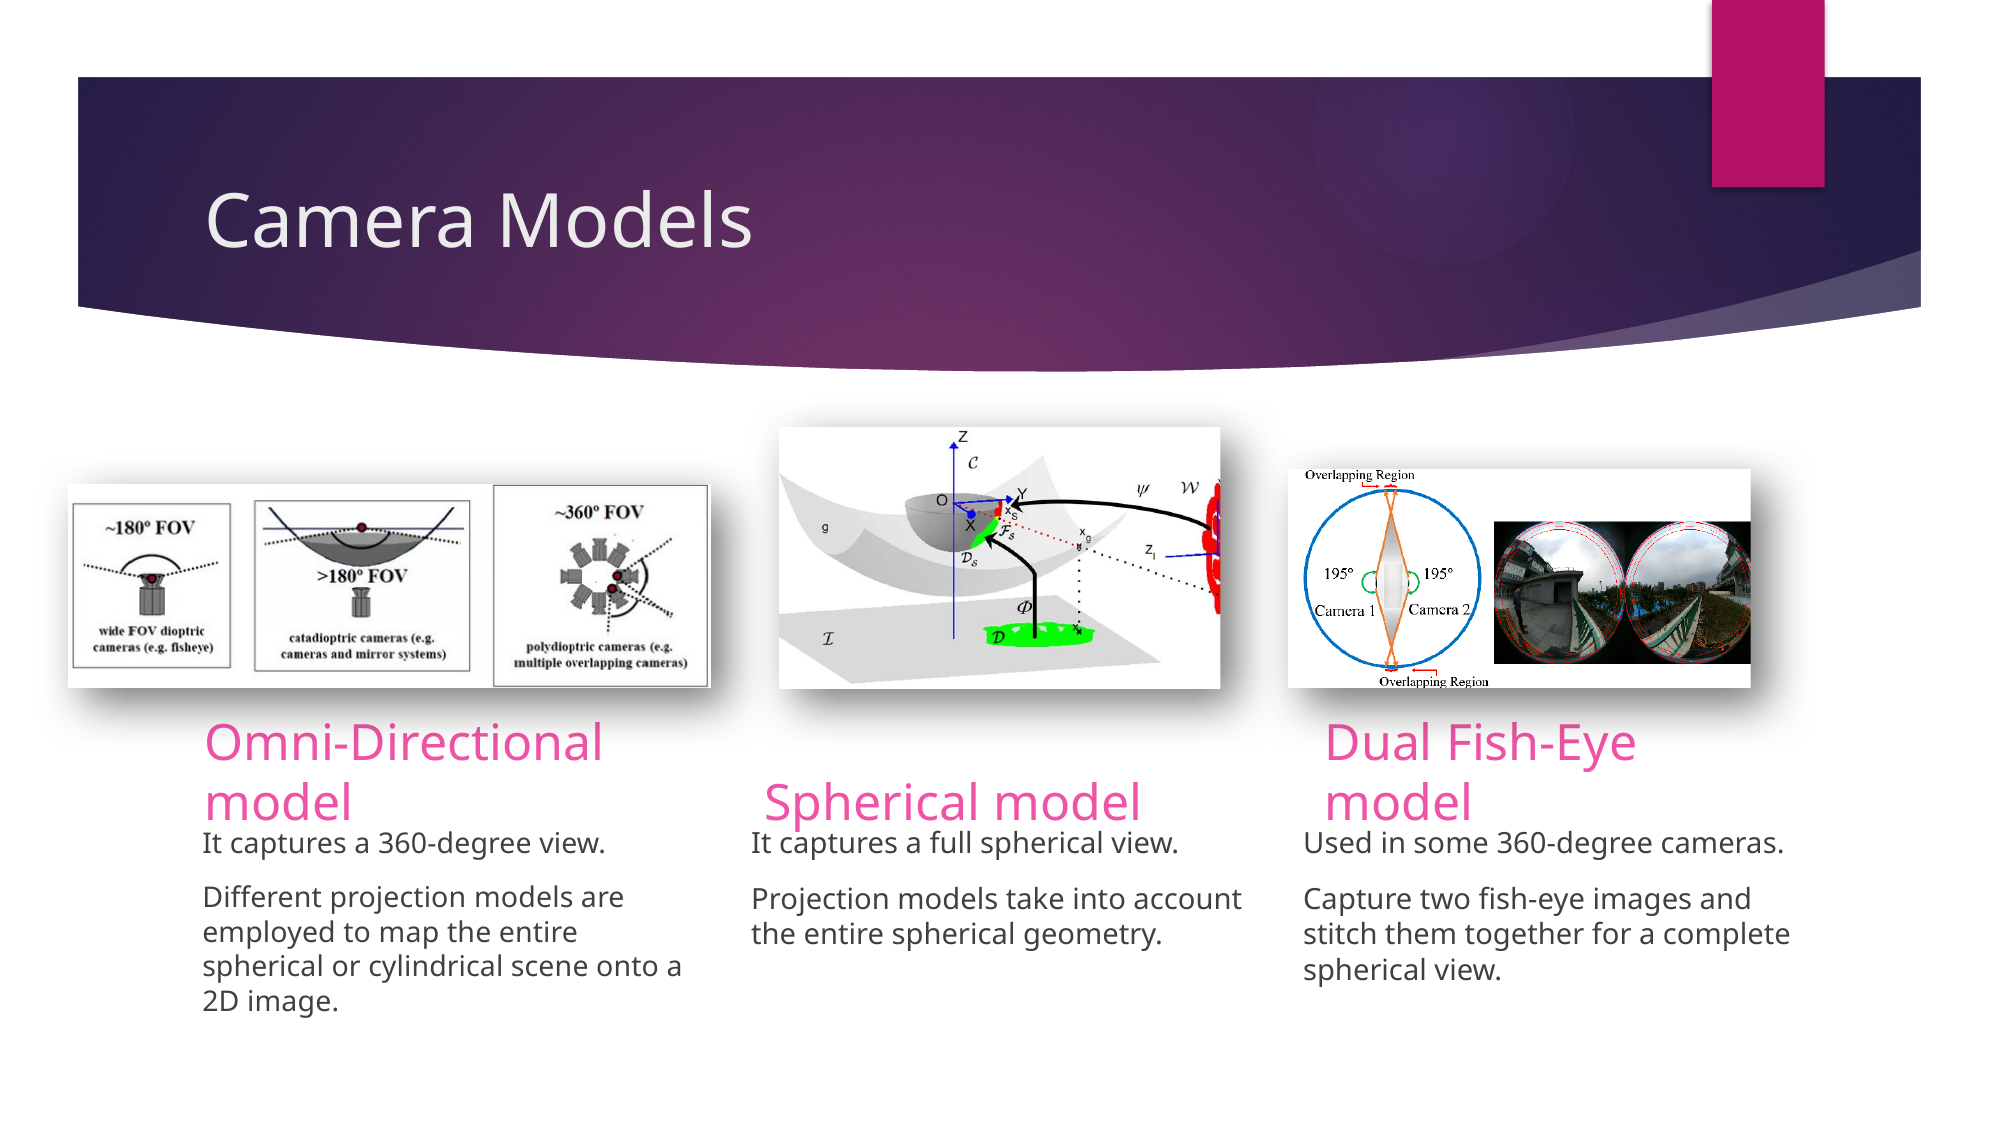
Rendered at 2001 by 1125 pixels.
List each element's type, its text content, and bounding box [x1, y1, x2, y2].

picture [778, 426, 1221, 689]
list Used in some 360-degree cameras. Capture two fish-eye images and stitch them together for a complete spherical view. [1288, 817, 1813, 1025]
list Dual Fish-Eye model [1309, 743, 1810, 817]
picture [1287, 463, 1751, 689]
title Camera Models [189, 159, 1638, 276]
list Omni-Directional model [189, 743, 690, 817]
list It captures a 360-degree view. Different projection models are employed to map the entire spherical or cylindrical scene onto a 2D image. [187, 817, 712, 1025]
list Spherical model [749, 743, 1250, 817]
list It captures a full spherical view. Projection models take into account the entire spherical geometry. [736, 817, 1262, 1025]
picture [67, 484, 712, 689]
